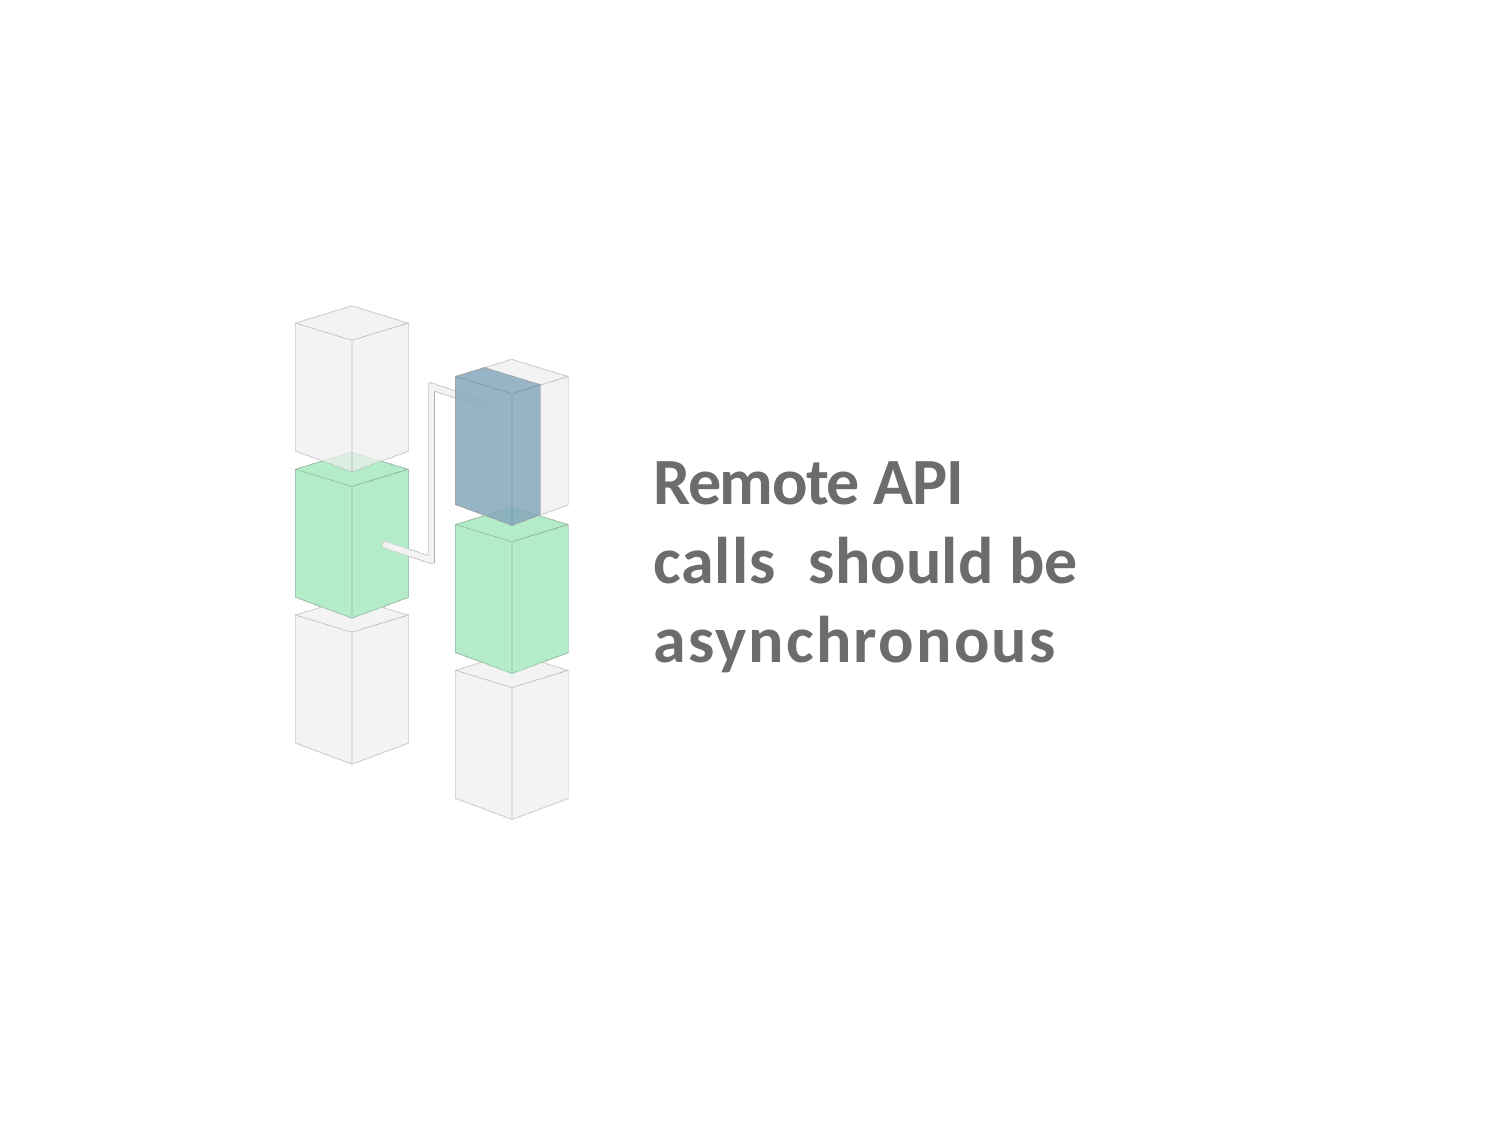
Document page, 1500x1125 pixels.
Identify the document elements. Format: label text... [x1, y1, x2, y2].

text_box Remote API calls should be asynchronous [652, 438, 1095, 676]
text_box [294, 305, 569, 820]
